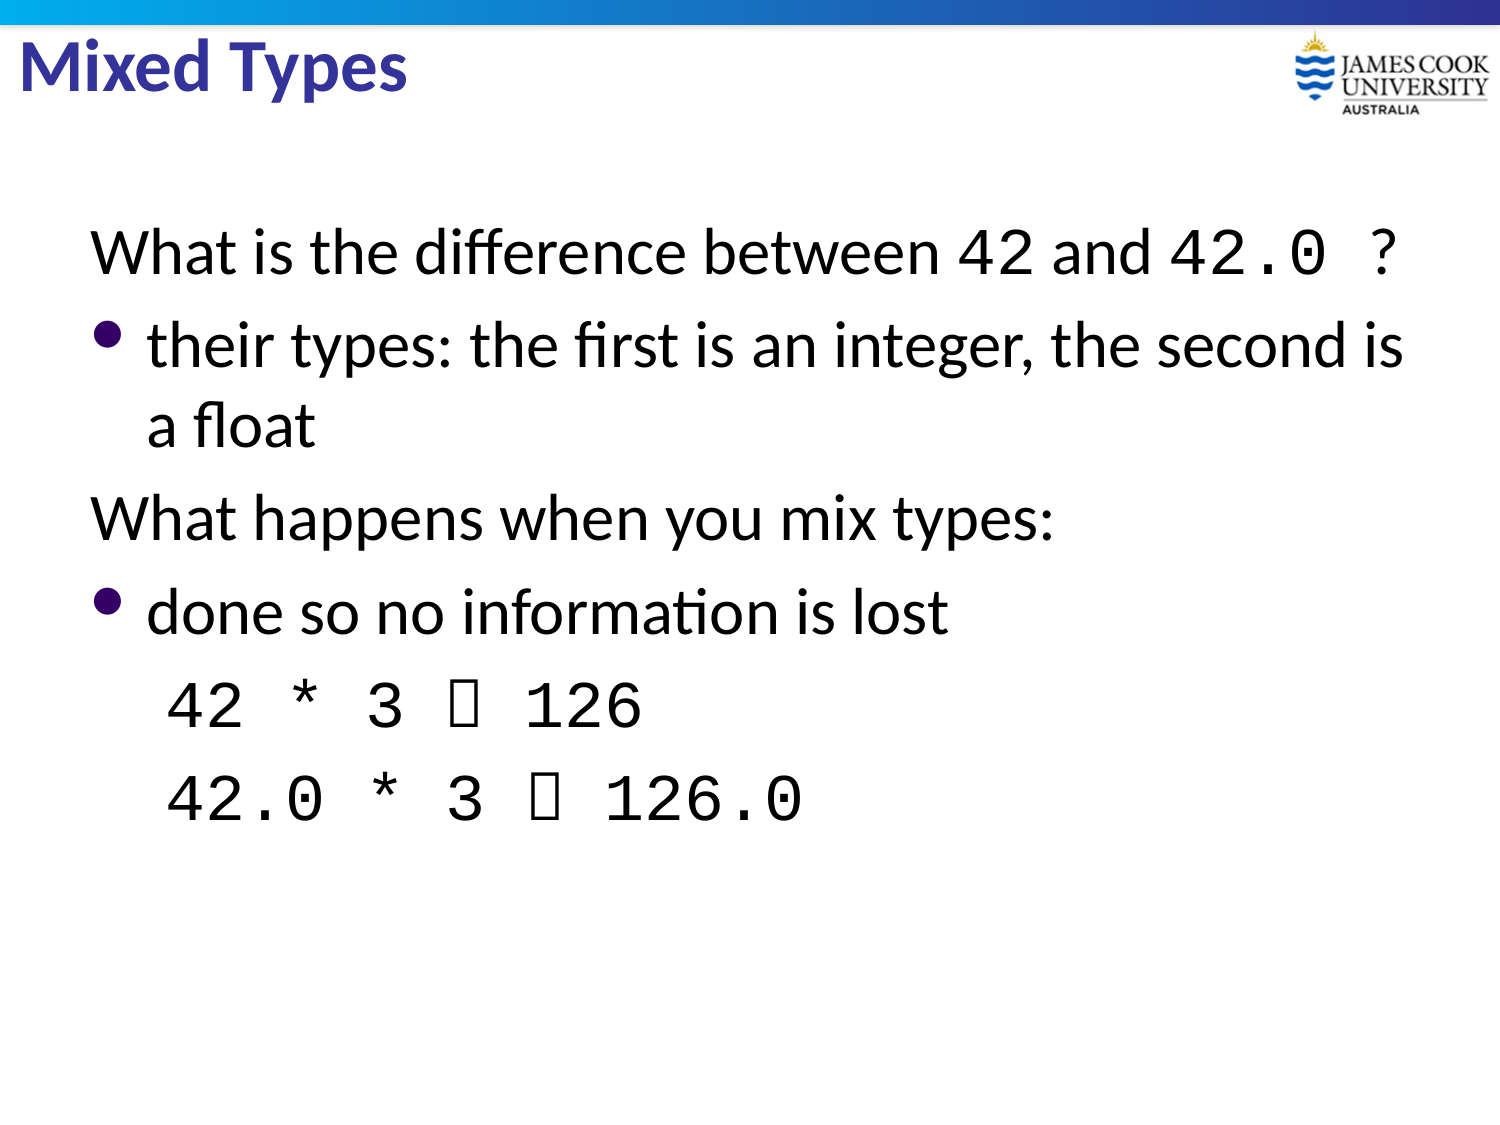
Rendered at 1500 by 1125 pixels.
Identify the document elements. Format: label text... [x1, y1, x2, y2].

list What is the difference between 42 and 42.0 ? their types: the first is an integer, the second is a float What happens when you mix types: done so no information is lost 42 * 3  126 42.0 * 3  126.0 [75, 200, 1425, 1005]
title Mixed Types [3, 8, 1411, 89]
picture [1287, 25, 1500, 123]
